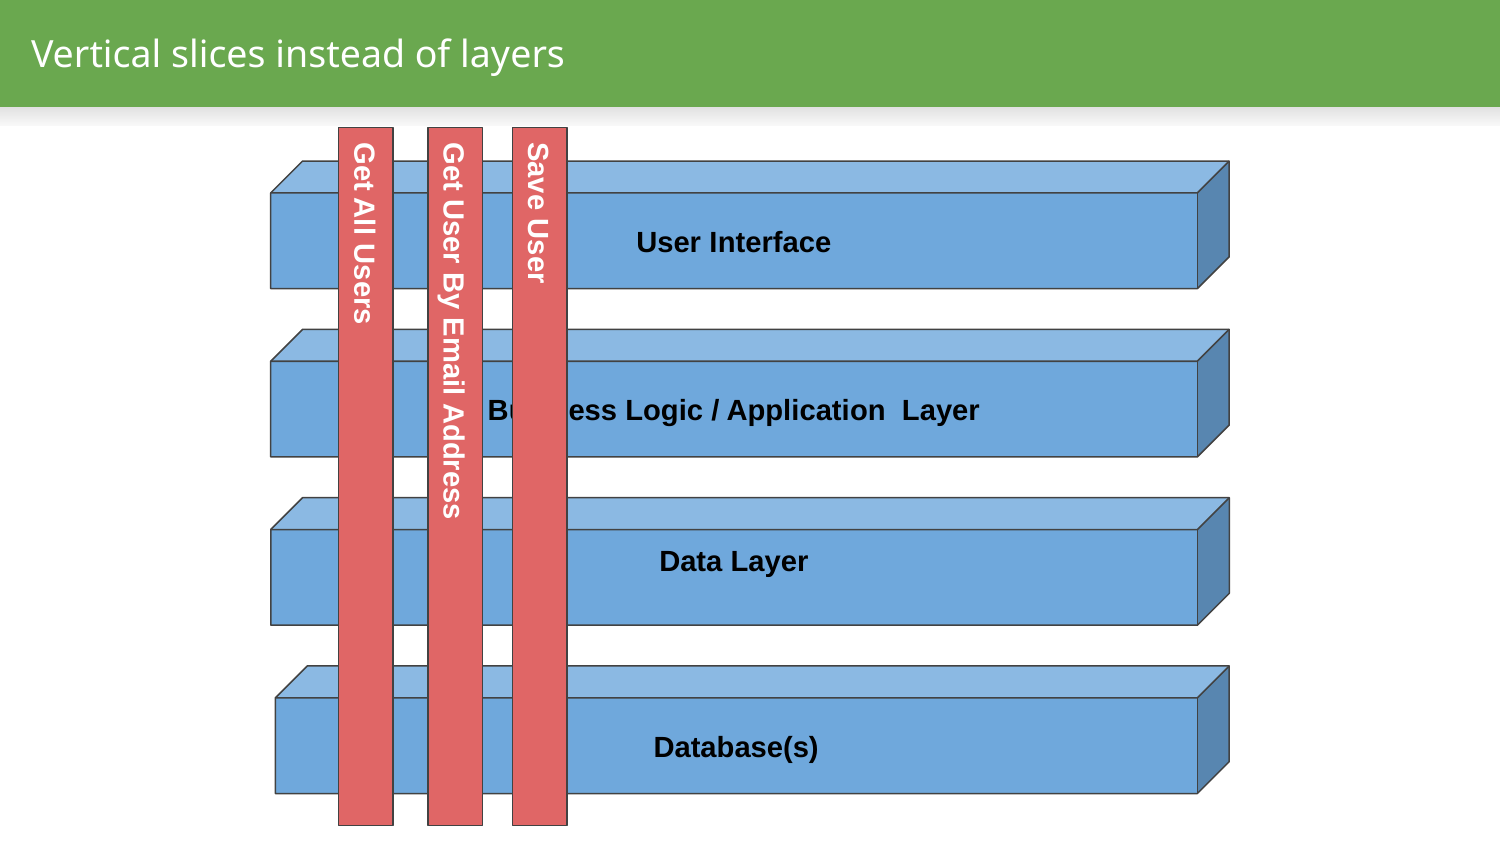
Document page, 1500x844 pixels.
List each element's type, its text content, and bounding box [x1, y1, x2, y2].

text_box Data Layer [394, 529, 428, 626]
text_box Database(s) [483, 697, 512, 794]
title Vertical slices instead of layers [16, 2, 1464, 102]
text_box Database(s) [568, 665, 1230, 794]
text_box Data Layer [568, 497, 1230, 626]
text_box Business Logic / Application Layer [483, 361, 512, 457]
text_box Get User By Email Address [428, 127, 483, 826]
text_box Data Layer [483, 529, 512, 626]
text_box Business Logic / Application Layer [394, 361, 428, 457]
text_box User Interface [270, 161, 338, 289]
text_box User Interface [568, 161, 1230, 289]
text_box Data Layer [270, 497, 338, 626]
text_box Business Logic / Application Layer [270, 329, 338, 457]
text_box Get All Users [338, 127, 394, 826]
text_box User Interface [394, 192, 428, 289]
text_box Database(s) [275, 665, 338, 794]
text_box User Interface [483, 192, 512, 289]
text_box Business Logic / Application Layer [568, 329, 1230, 457]
text_box Save User [512, 127, 568, 826]
text_box Database(s) [394, 697, 428, 794]
